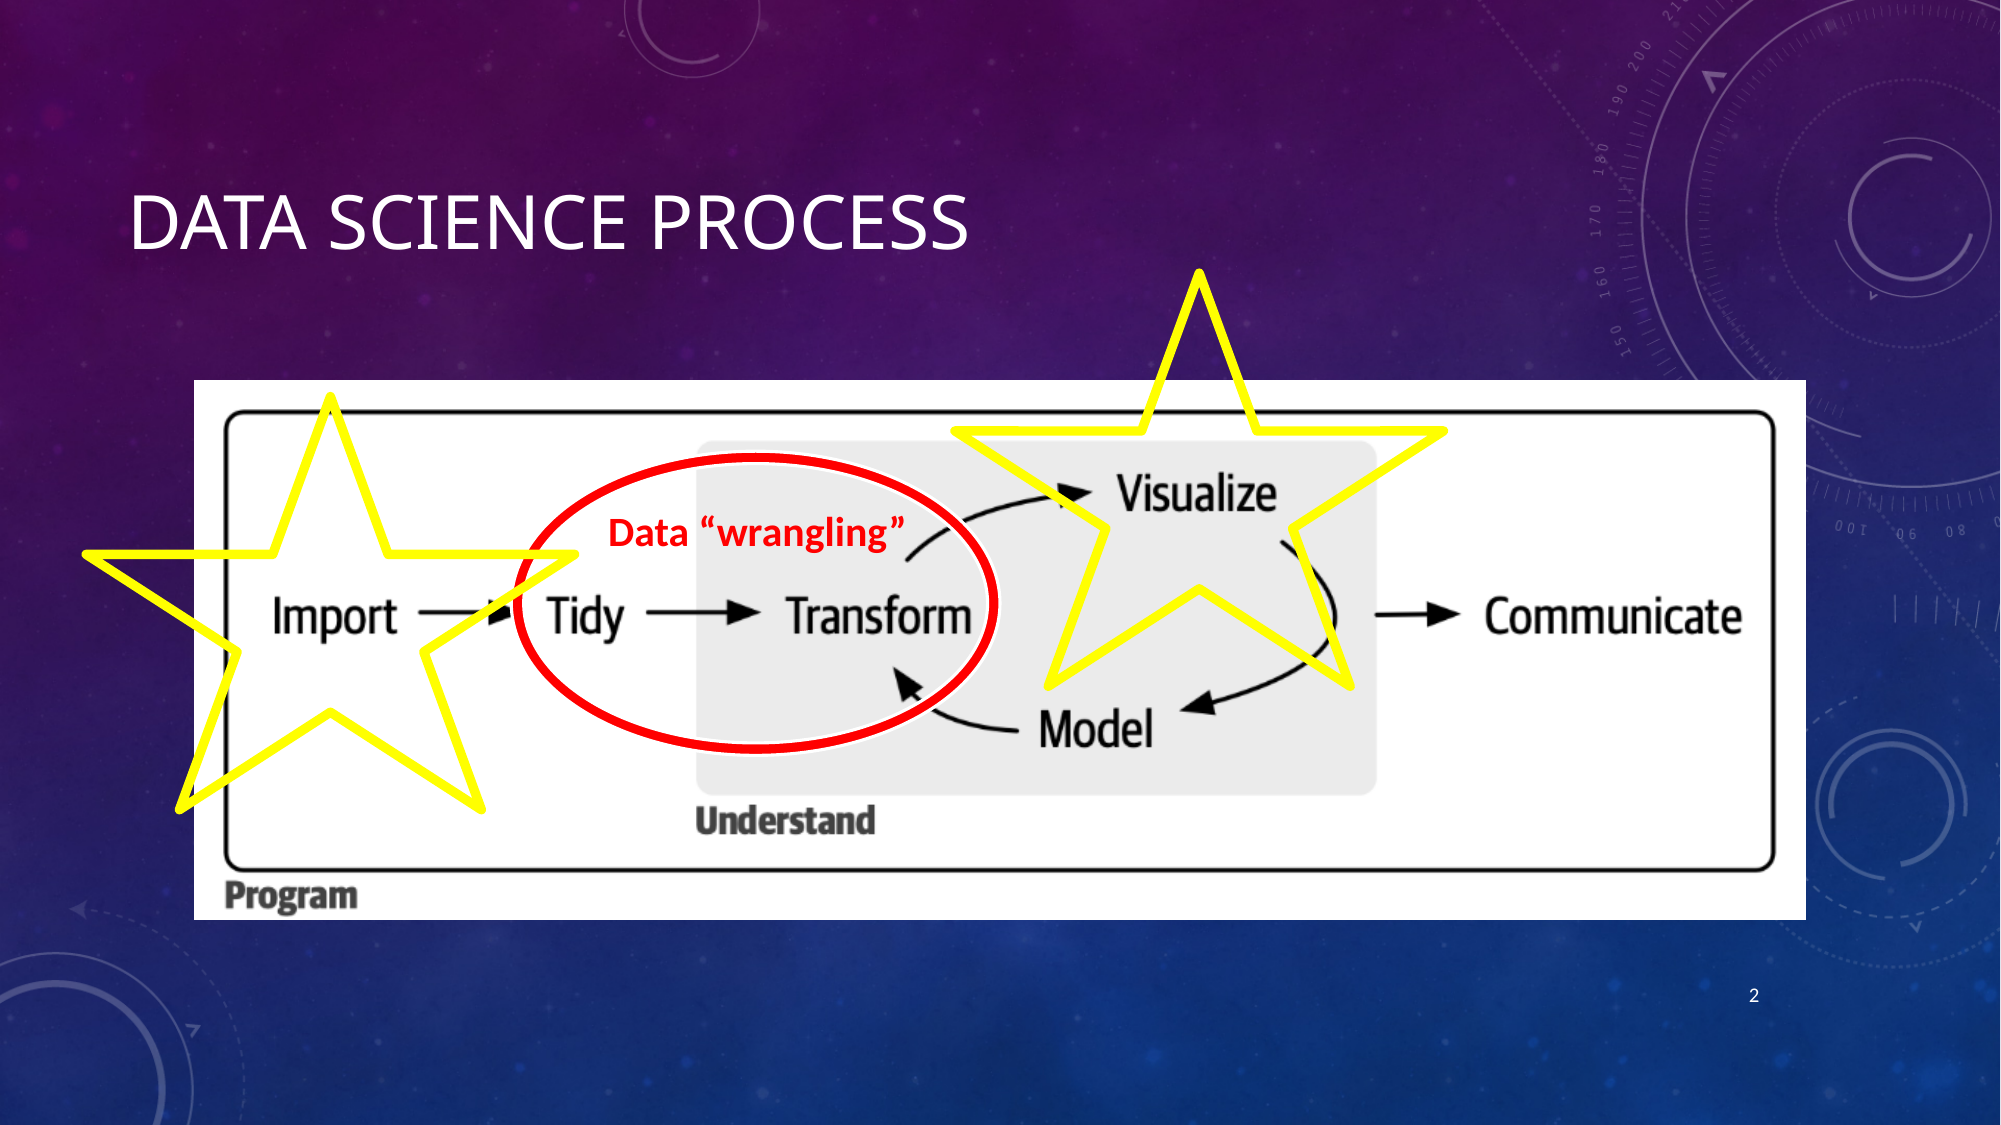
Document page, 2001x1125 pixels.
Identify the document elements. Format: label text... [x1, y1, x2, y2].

text_box [1158, 271, 1240, 380]
title Data science process [112, 99, 1775, 339]
picture [0, 0, 2001, 1125]
text_box [177, 781, 188, 812]
slide_number 1 [1684, 963, 1775, 1025]
text_box [84, 552, 188, 623]
